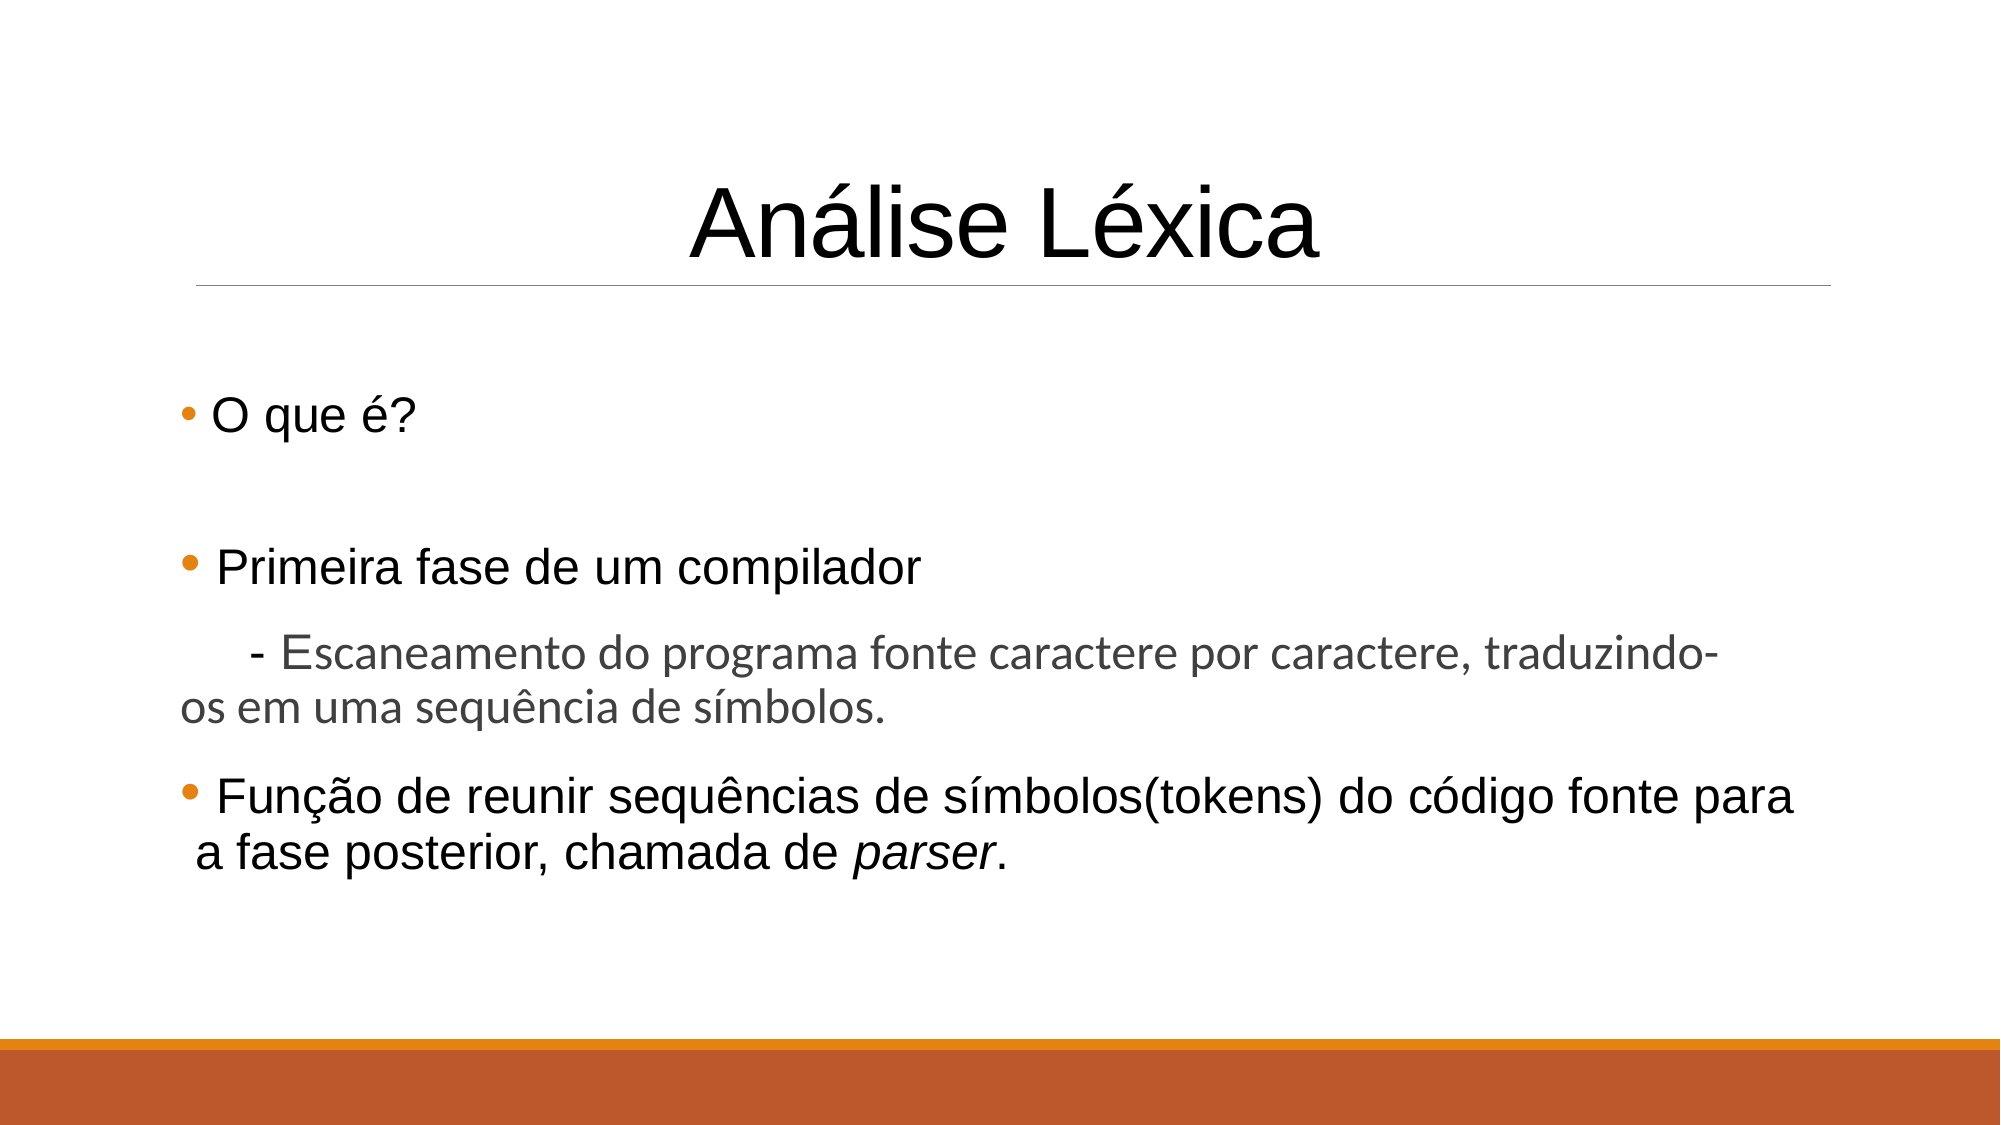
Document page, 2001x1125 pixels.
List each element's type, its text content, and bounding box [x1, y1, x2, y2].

list O que é? Primeira fase de um compilador - Escaneamento do programa fonte caractere por caractere, traduzindo- os em uma sequência de símbolos. Função de reunir sequências de símbolos(tokens) do código fonte para a fase posterior, chamada de parser. [180, 302, 1830, 963]
title Análise Léxica [180, 47, 1830, 285]
